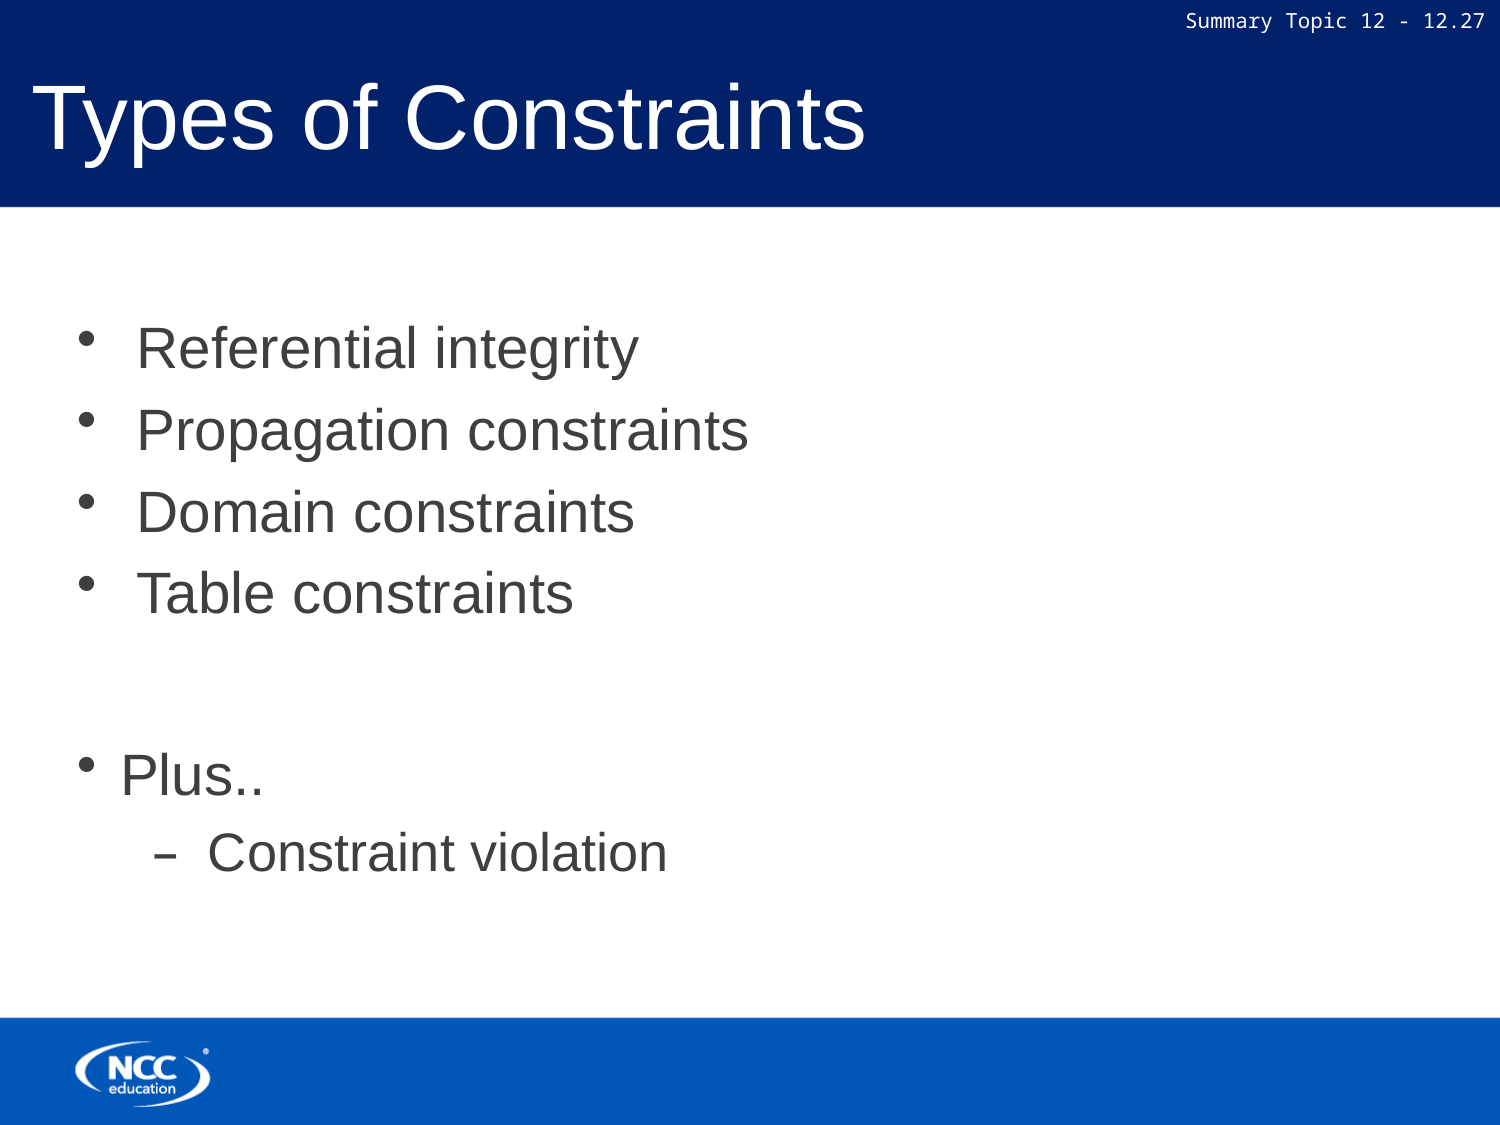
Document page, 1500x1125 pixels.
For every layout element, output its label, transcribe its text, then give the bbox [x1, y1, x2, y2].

title Types of Constraints [16, 19, 1459, 207]
list Referential integrity Propagation constraints Domain constraints Table constraints Plus.. Constraint violation [17, 302, 1471, 1012]
picture [0, 0, 1500, 1125]
